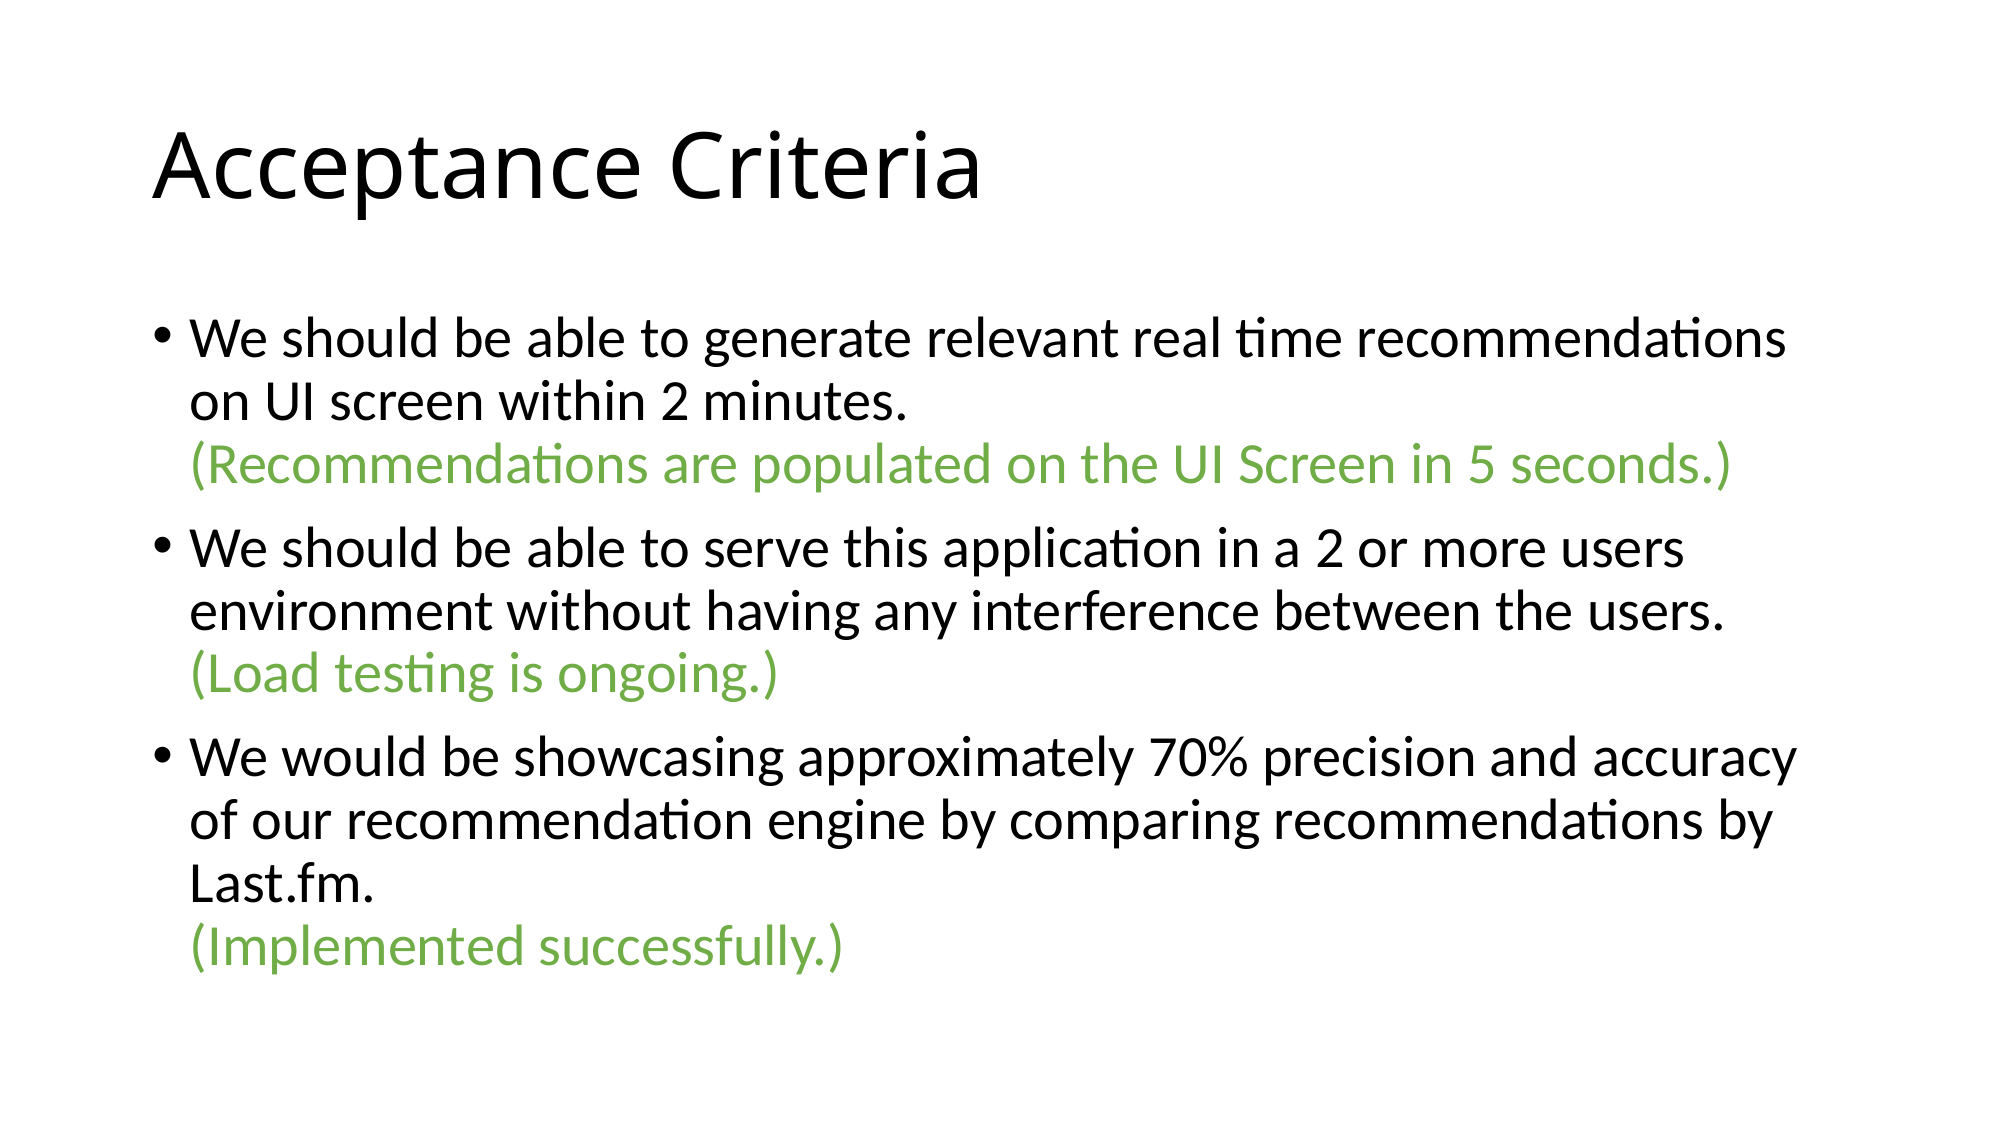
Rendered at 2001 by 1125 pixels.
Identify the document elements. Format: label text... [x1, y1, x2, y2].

list We should be able to generate relevant real time recommendations on UI screen within 2 minutes. (Recommendations are populated on the UI Screen in 5 seconds.) We should be able to serve this application in a 2 or more users environment without having any interference between the users. (Load testing is ongoing.) We would be showcasing approximately 70% precision and accuracy of our recommendation engine by comparing recommendations by Last.fm. (Implemented successfully.) [137, 299, 1863, 1014]
title Acceptance Criteria [137, 59, 1863, 278]
